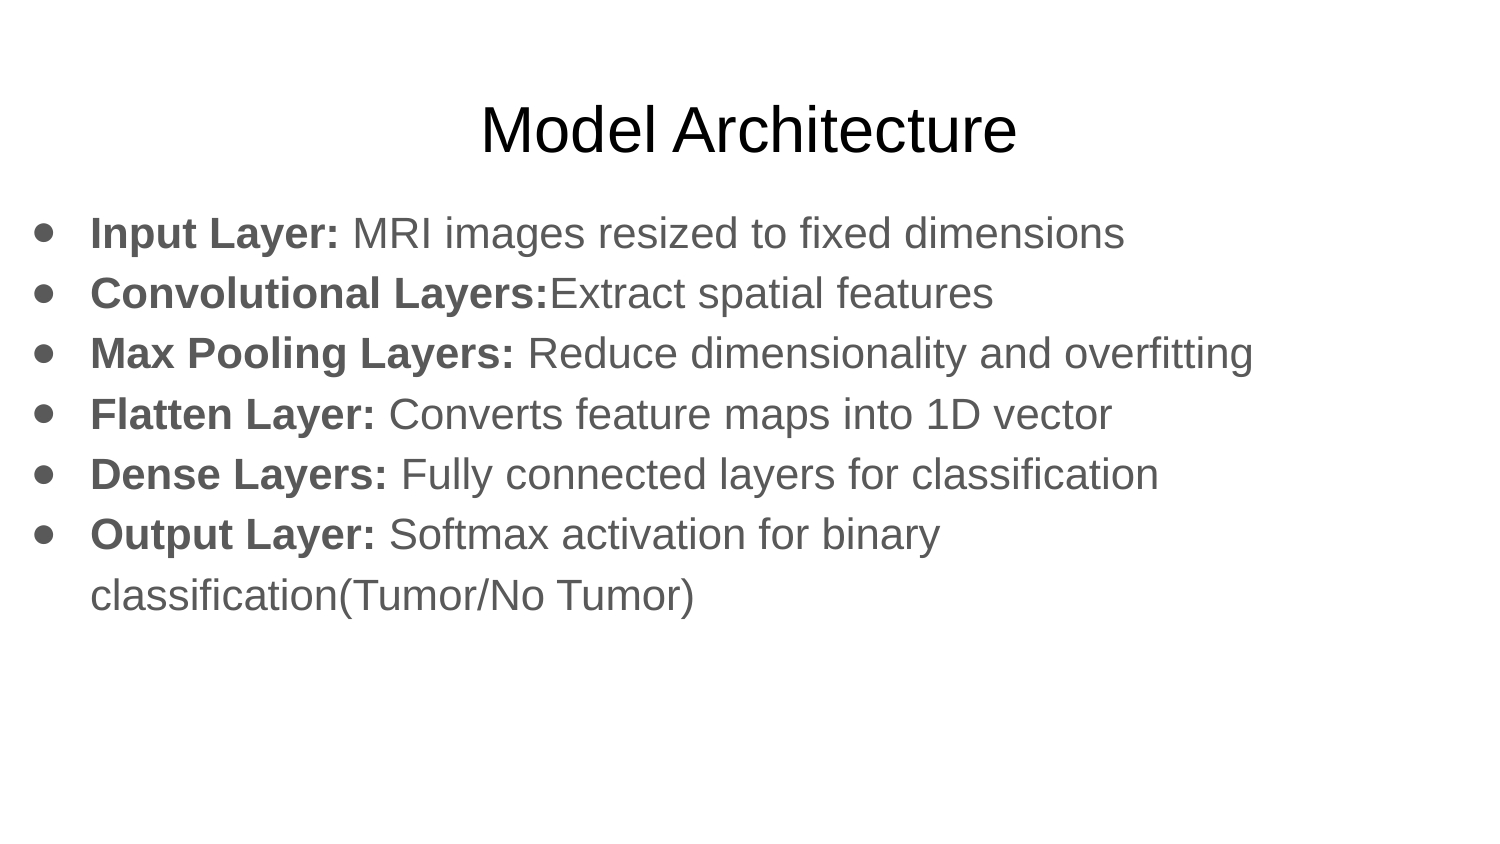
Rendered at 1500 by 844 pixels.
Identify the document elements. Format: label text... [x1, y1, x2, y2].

title Model Architecture [51, 72, 1449, 167]
list Input Layer: MRI images resized to fixed dimensions Convolutional Layers:Extract spatial features Max Pooling Layers: Reduce dimensionality and overfitting Flatten Layer: Converts feature maps into 1D vector Dense Layers: Fully connected layers for classification Output Layer: Softmax activation for binary classification(Tumor/No Tumor) [0, 181, 1398, 844]
